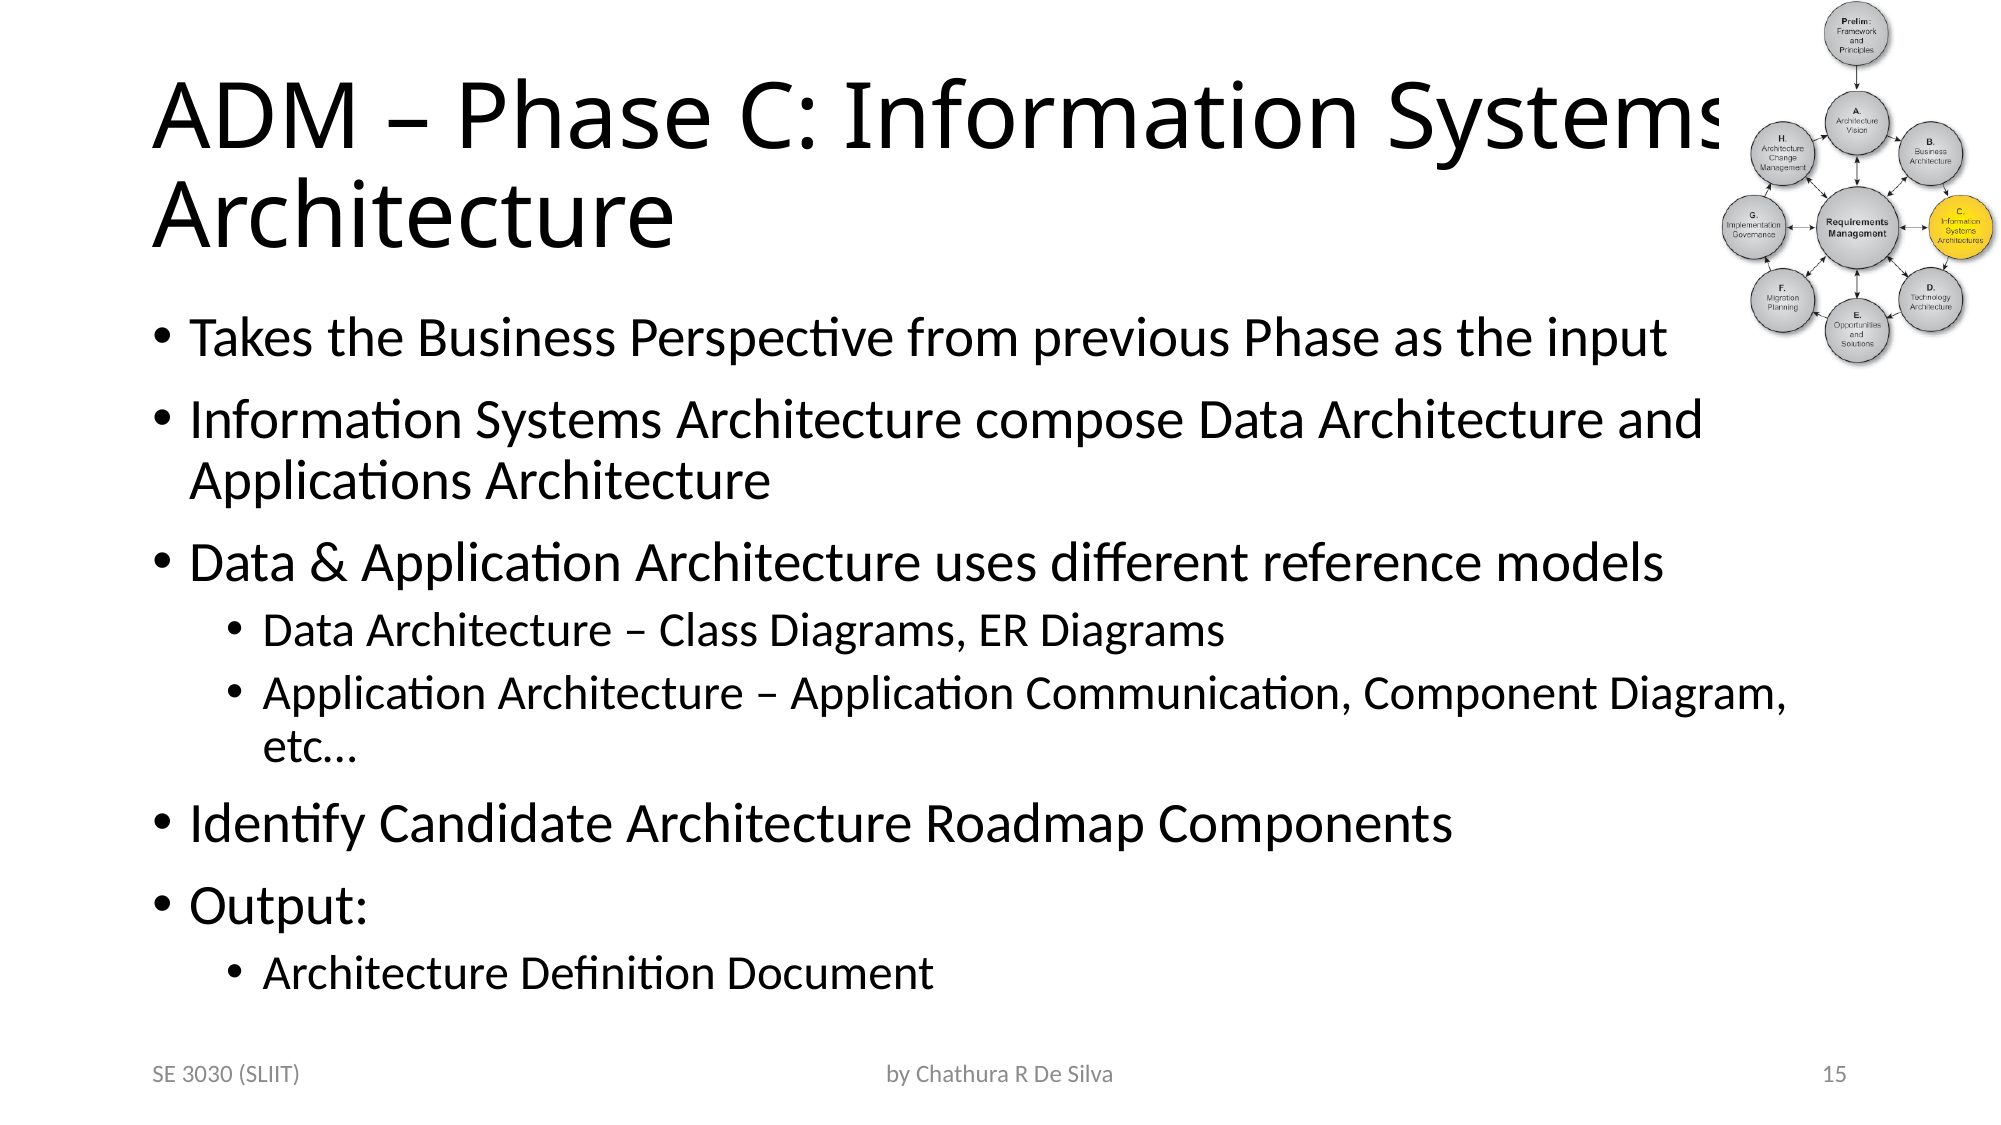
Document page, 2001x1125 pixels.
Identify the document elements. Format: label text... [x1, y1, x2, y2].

title ADM – Phase C: Information Systems Architecture [137, 59, 1719, 278]
slide_number SE 3030 (SLIIT) [137, 1042, 588, 1103]
slide_number 15 [1412, 1042, 1863, 1103]
picture [1719, 0, 2000, 370]
list Takes the Business Perspective from previous Phase as the input Information Systems Architecture compose Data Architecture and Applications Architecture Data & Application Architecture uses different reference models Data Architecture – Class Diagrams, ER Diagrams Application Architecture – Application Communication, Component Diagram, etc… Identify Candidate Architecture Roadmap Components Output: Architecture Definition Document [137, 299, 1863, 1014]
footer by Chathura R De Silva [662, 1042, 1338, 1103]
